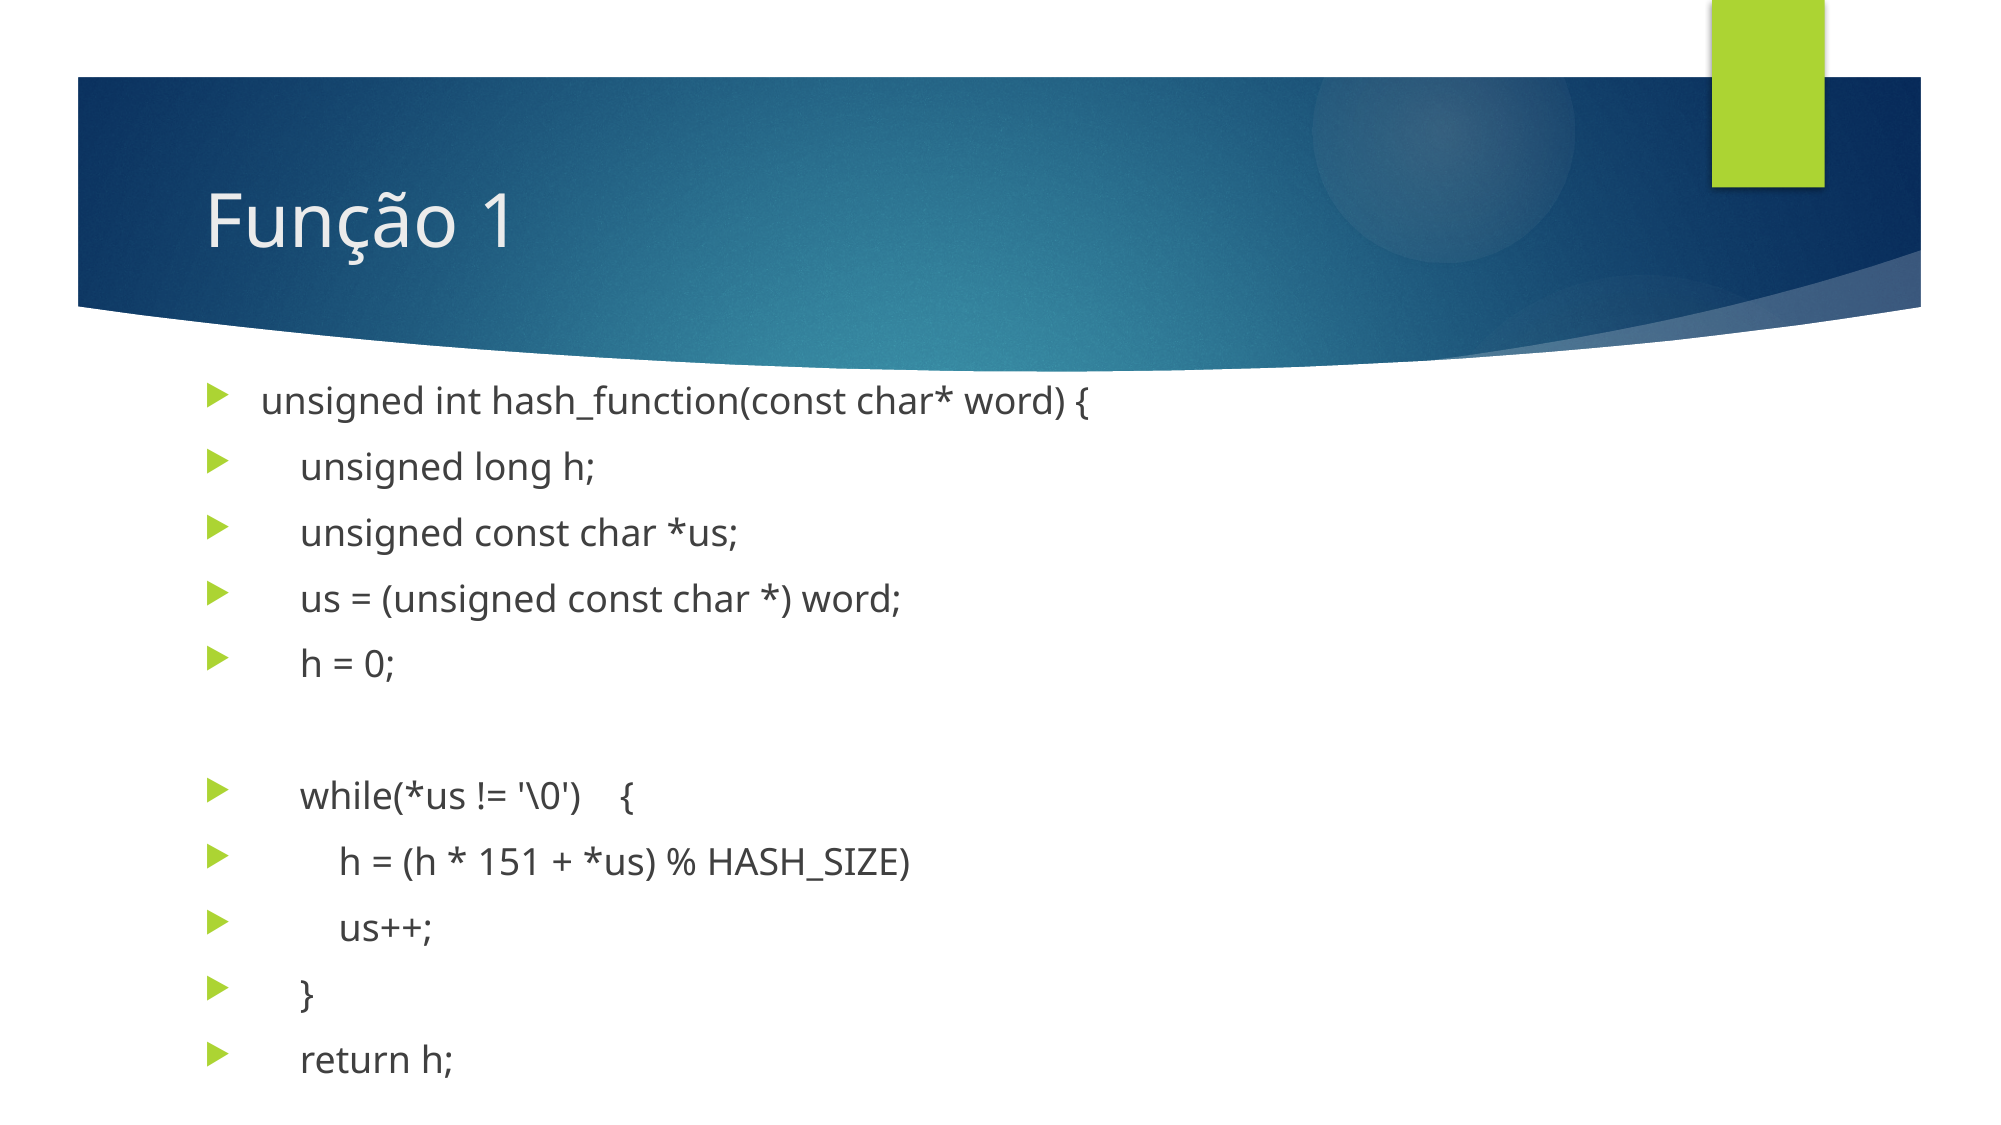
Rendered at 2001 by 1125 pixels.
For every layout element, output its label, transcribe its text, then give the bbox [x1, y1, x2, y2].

list unsigned int hash_function(const char* word) { unsigned long h; unsigned const char *us; us = (unsigned const char *) word; h = 0; while(*us != '\0') { h = (h * 151 + *us) % HASH_SIZE) us++; } return h; [189, 369, 1627, 1105]
title Função 1 [189, 159, 1627, 276]
